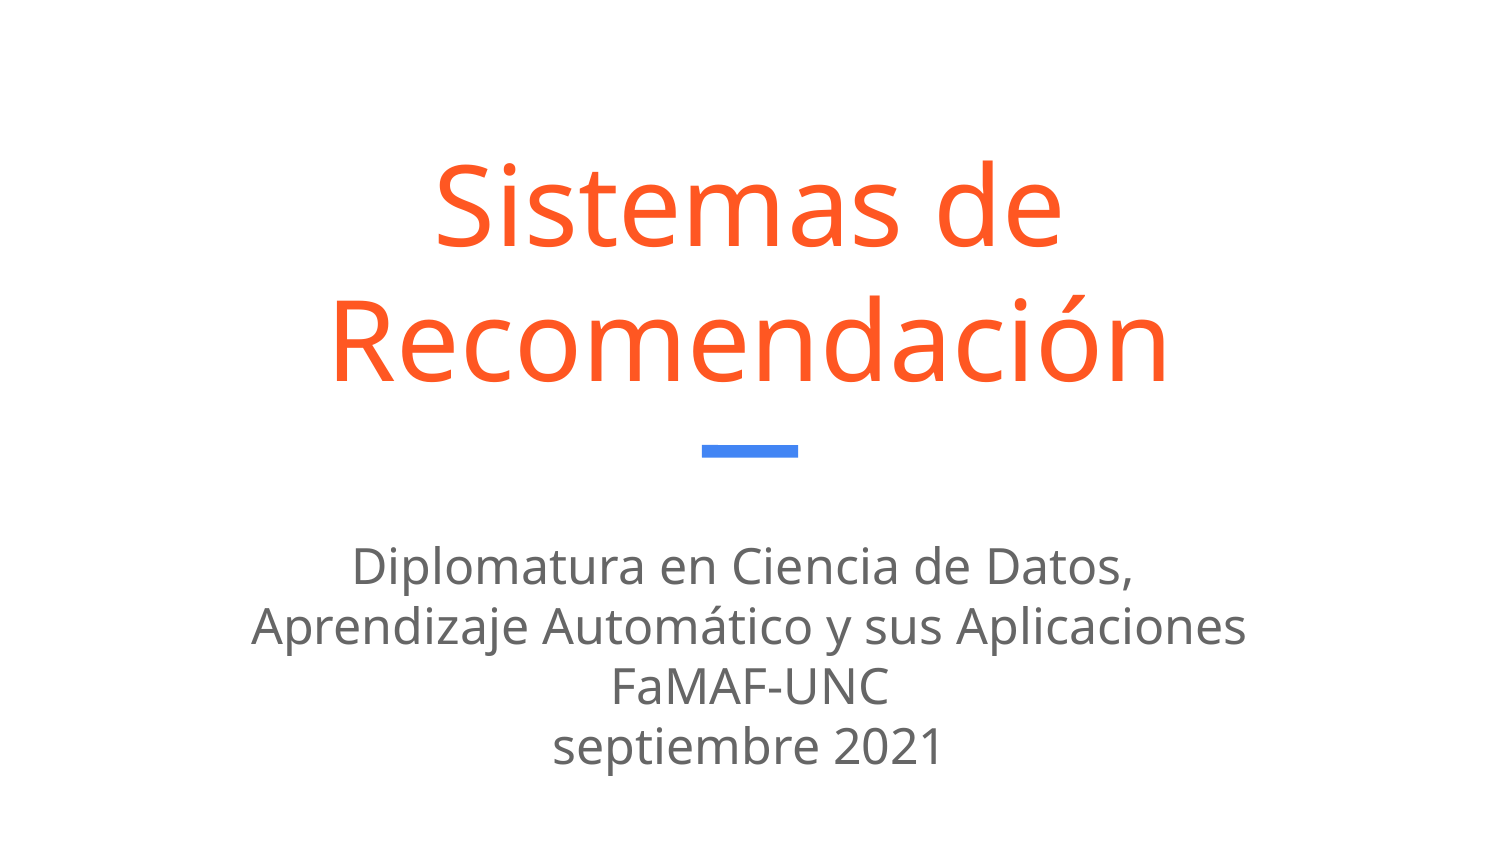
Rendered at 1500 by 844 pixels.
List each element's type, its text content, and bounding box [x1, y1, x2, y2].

text_box Diplomatura en Ciencia de Datos, Aprendizaje Automático y sus Aplicaciones FaMAF-UNC septiembre 2021 [51, 519, 1449, 640]
text_box Sistemas de Recomendación [51, 97, 1449, 419]
